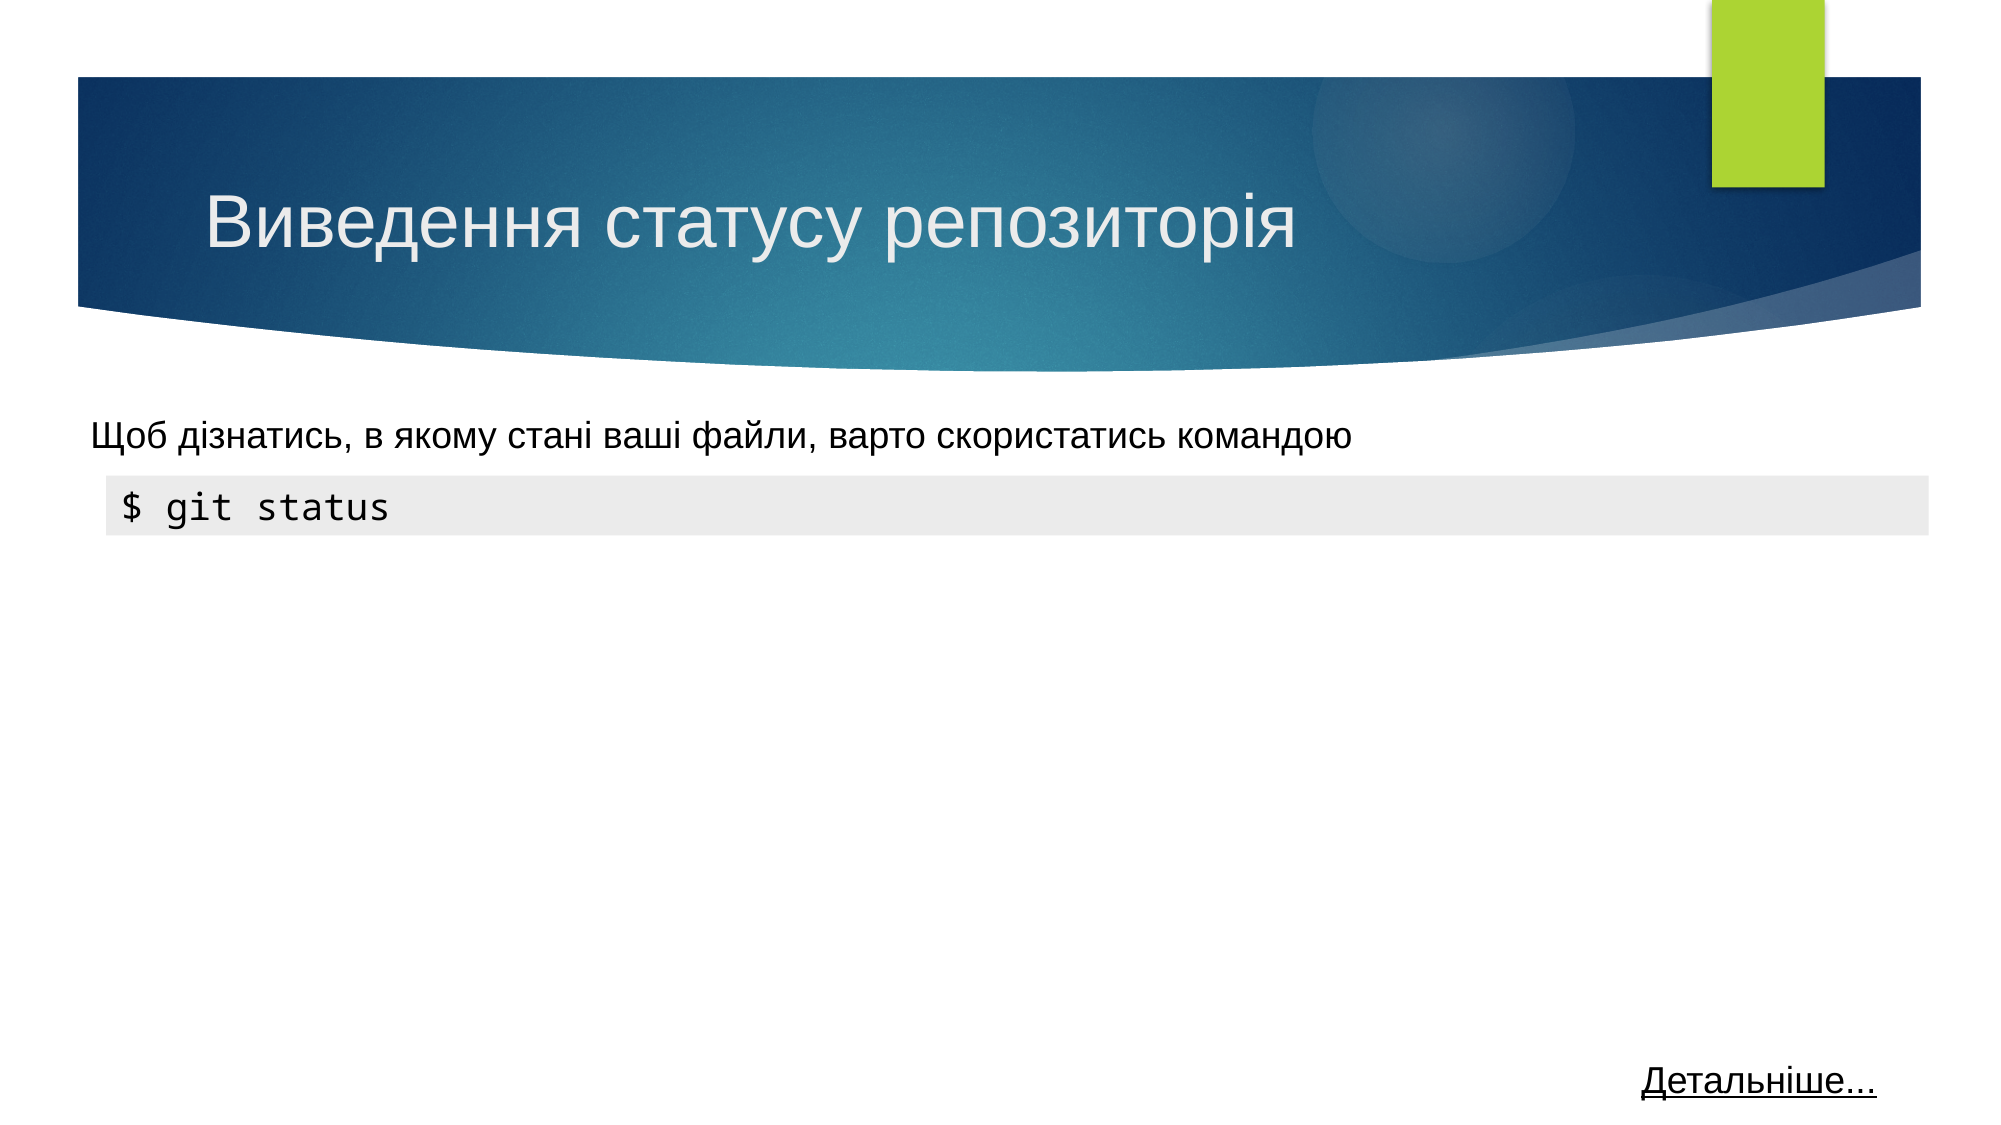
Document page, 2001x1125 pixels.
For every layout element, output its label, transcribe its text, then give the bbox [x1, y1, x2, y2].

text_box $ git status [106, 475, 1929, 536]
title Виведення статусу репозиторія [189, 159, 1627, 276]
text_box Щоб дізнатись, в якому стані ваші файли, варто скористатись командою [75, 403, 1823, 464]
text_box Детальніше... [1626, 1048, 1956, 1109]
